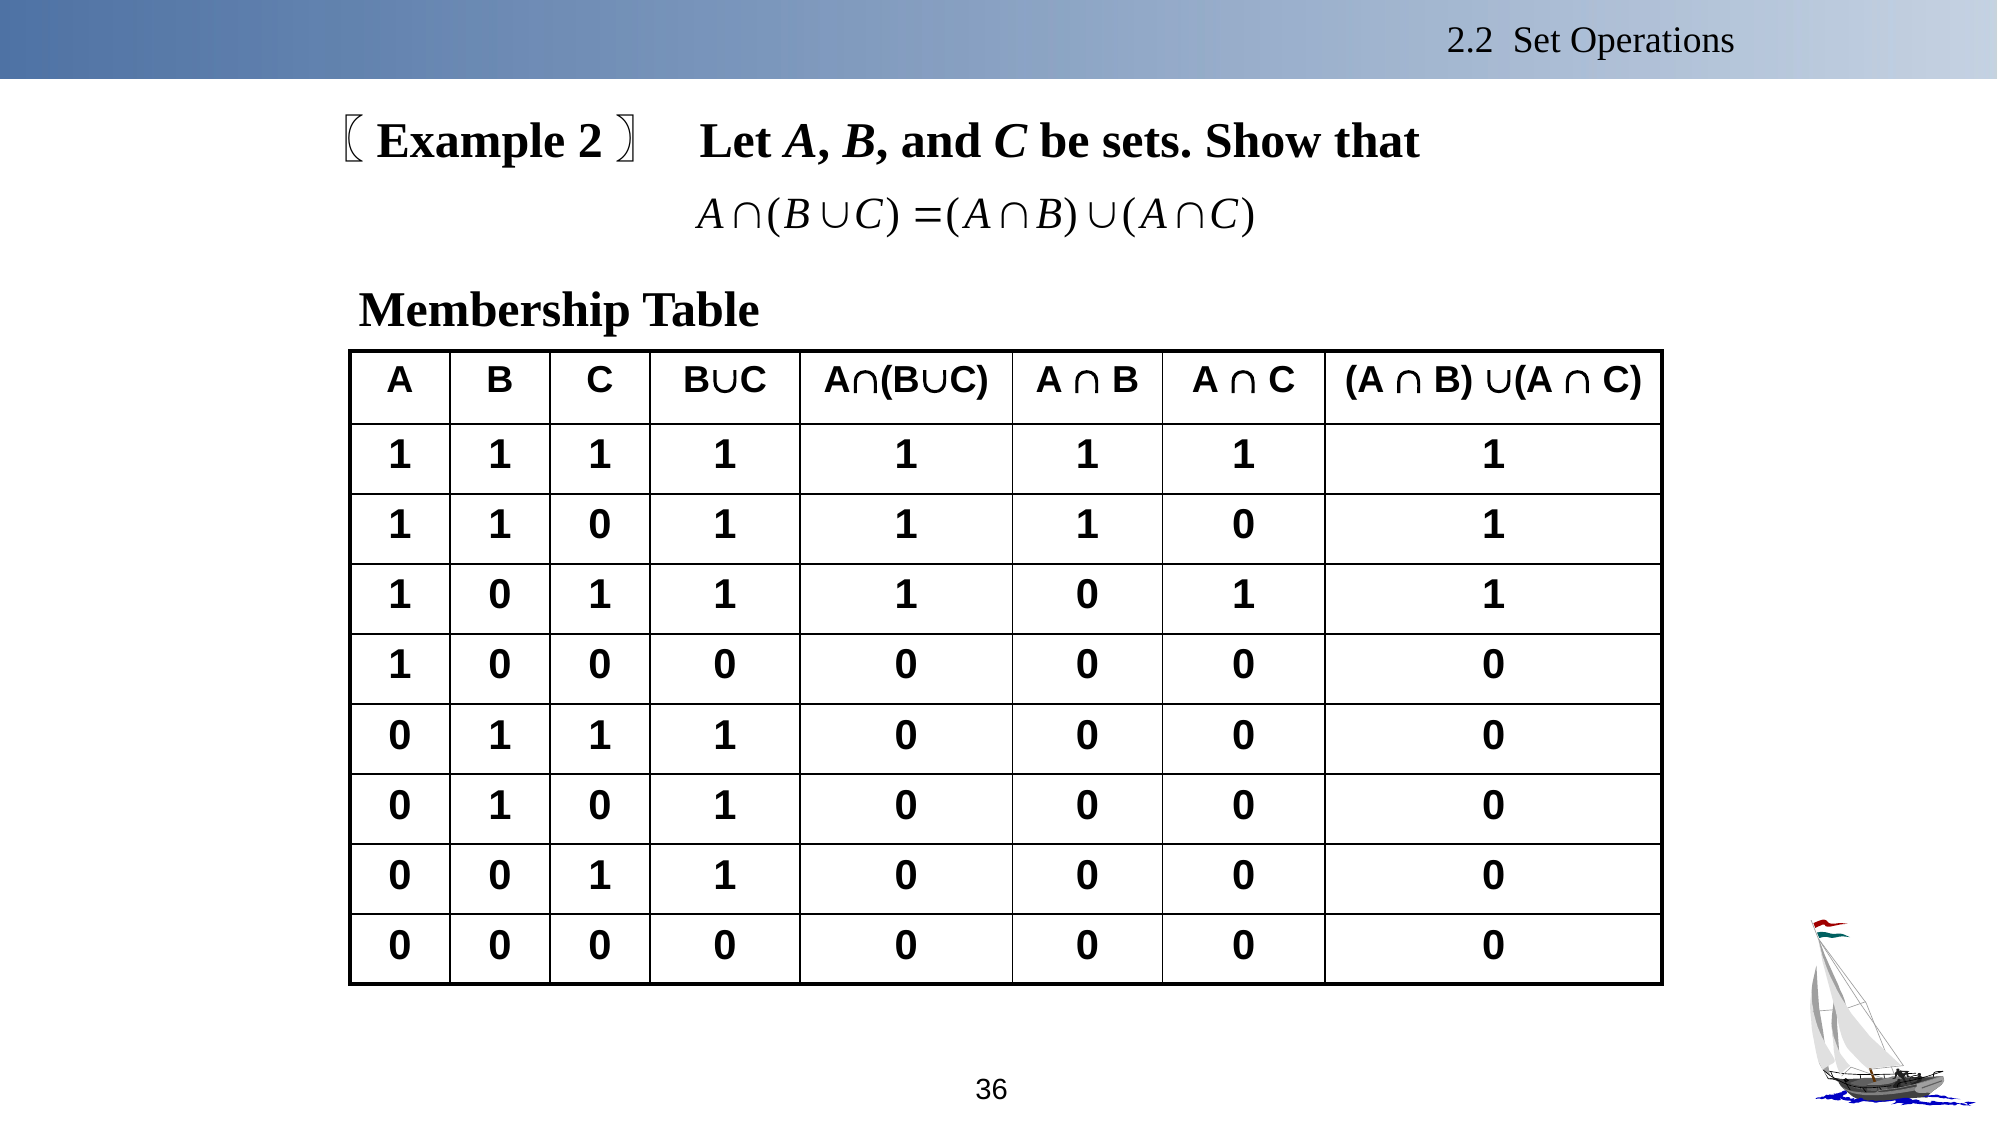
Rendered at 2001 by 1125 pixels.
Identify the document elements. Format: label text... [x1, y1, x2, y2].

table_cell 0 [651, 915, 799, 982]
table_cell 1 [651, 775, 799, 843]
table_cell 1 [352, 495, 449, 563]
table_cell 1 [651, 845, 799, 913]
table_cell 0 [651, 635, 799, 703]
table_cell 0 [801, 845, 1012, 913]
table_cell 0 [1326, 845, 1660, 913]
text_box Membership Table [343, 269, 954, 345]
table_cell 1 [1326, 425, 1660, 493]
table_cell 0 [1326, 915, 1660, 982]
text_box 2.2 Set Operations [1149, 7, 1750, 67]
table_header (A  B) (A  C) [1326, 353, 1660, 423]
table_cell 1 [551, 425, 649, 493]
table_cell 0 [1163, 775, 1324, 843]
table_cell 1 [651, 705, 799, 773]
table_cell 1 [451, 425, 549, 493]
table_cell 0 [1326, 705, 1660, 773]
table_cell 0 [1013, 705, 1162, 773]
table_cell 0 [352, 775, 449, 843]
table_cell 0 [1013, 845, 1162, 913]
table_cell 1 [651, 495, 799, 563]
table_cell 1 [651, 565, 799, 633]
table_header C [551, 353, 649, 423]
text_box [299, 99, 1663, 248]
table_cell 1 [801, 565, 1012, 633]
table_cell 0 [1013, 915, 1162, 982]
table_cell 0 [551, 495, 649, 563]
table_cell 1 [551, 845, 649, 913]
table_cell 0 [1013, 775, 1162, 843]
slide_number 36 [889, 1049, 1024, 1125]
table_header BC [651, 353, 799, 423]
table_cell 0 [451, 635, 549, 703]
table_cell 1 [551, 565, 649, 633]
picture [0, 0, 2000, 79]
table_cell 1 [1013, 425, 1162, 493]
table_cell 0 [551, 775, 649, 843]
table_cell 1 [451, 775, 549, 843]
table_cell 0 [451, 845, 549, 913]
table_cell 0 [801, 635, 1012, 703]
table_cell 0 [1163, 705, 1324, 773]
table_cell 0 [1326, 775, 1660, 843]
table_cell 0 [801, 915, 1012, 982]
table_cell 0 [801, 705, 1012, 773]
table_cell 0 [1163, 915, 1324, 982]
table_header A(BC) [801, 353, 1012, 423]
table_cell 0 [1163, 635, 1324, 703]
table_cell 1 [451, 705, 549, 773]
table_cell 1 [1326, 495, 1660, 563]
table_cell 0 [1326, 635, 1660, 703]
table_cell 0 [352, 705, 449, 773]
table_cell 1 [1326, 565, 1660, 633]
table_cell 1 [352, 565, 449, 633]
table_cell 1 [551, 705, 649, 773]
table_cell 1 [801, 425, 1012, 493]
table_cell 0 [1163, 845, 1324, 913]
table_cell 0 [801, 775, 1012, 843]
table_cell 1 [1163, 425, 1324, 493]
table_cell 1 [651, 425, 799, 493]
table_cell 0 [352, 845, 449, 913]
table_header B [451, 353, 549, 423]
table_cell 1 [1013, 495, 1162, 563]
table_cell 0 [551, 915, 649, 982]
table_cell 1 [1163, 565, 1324, 633]
table_cell 0 [451, 565, 549, 633]
table_cell 0 [1163, 495, 1324, 563]
table_header A [352, 353, 449, 423]
table_cell 0 [352, 915, 449, 982]
table_cell 0 [1013, 565, 1162, 633]
table_cell 1 [801, 495, 1012, 563]
table_cell 0 [551, 635, 649, 703]
table_header A  B [1013, 353, 1162, 423]
table_header A  C [1163, 353, 1324, 423]
table_cell 1 [352, 425, 449, 493]
table_cell 1 [352, 635, 449, 703]
table_cell 0 [1013, 635, 1162, 703]
table_cell 0 [451, 915, 549, 982]
table_cell 1 [451, 495, 549, 563]
